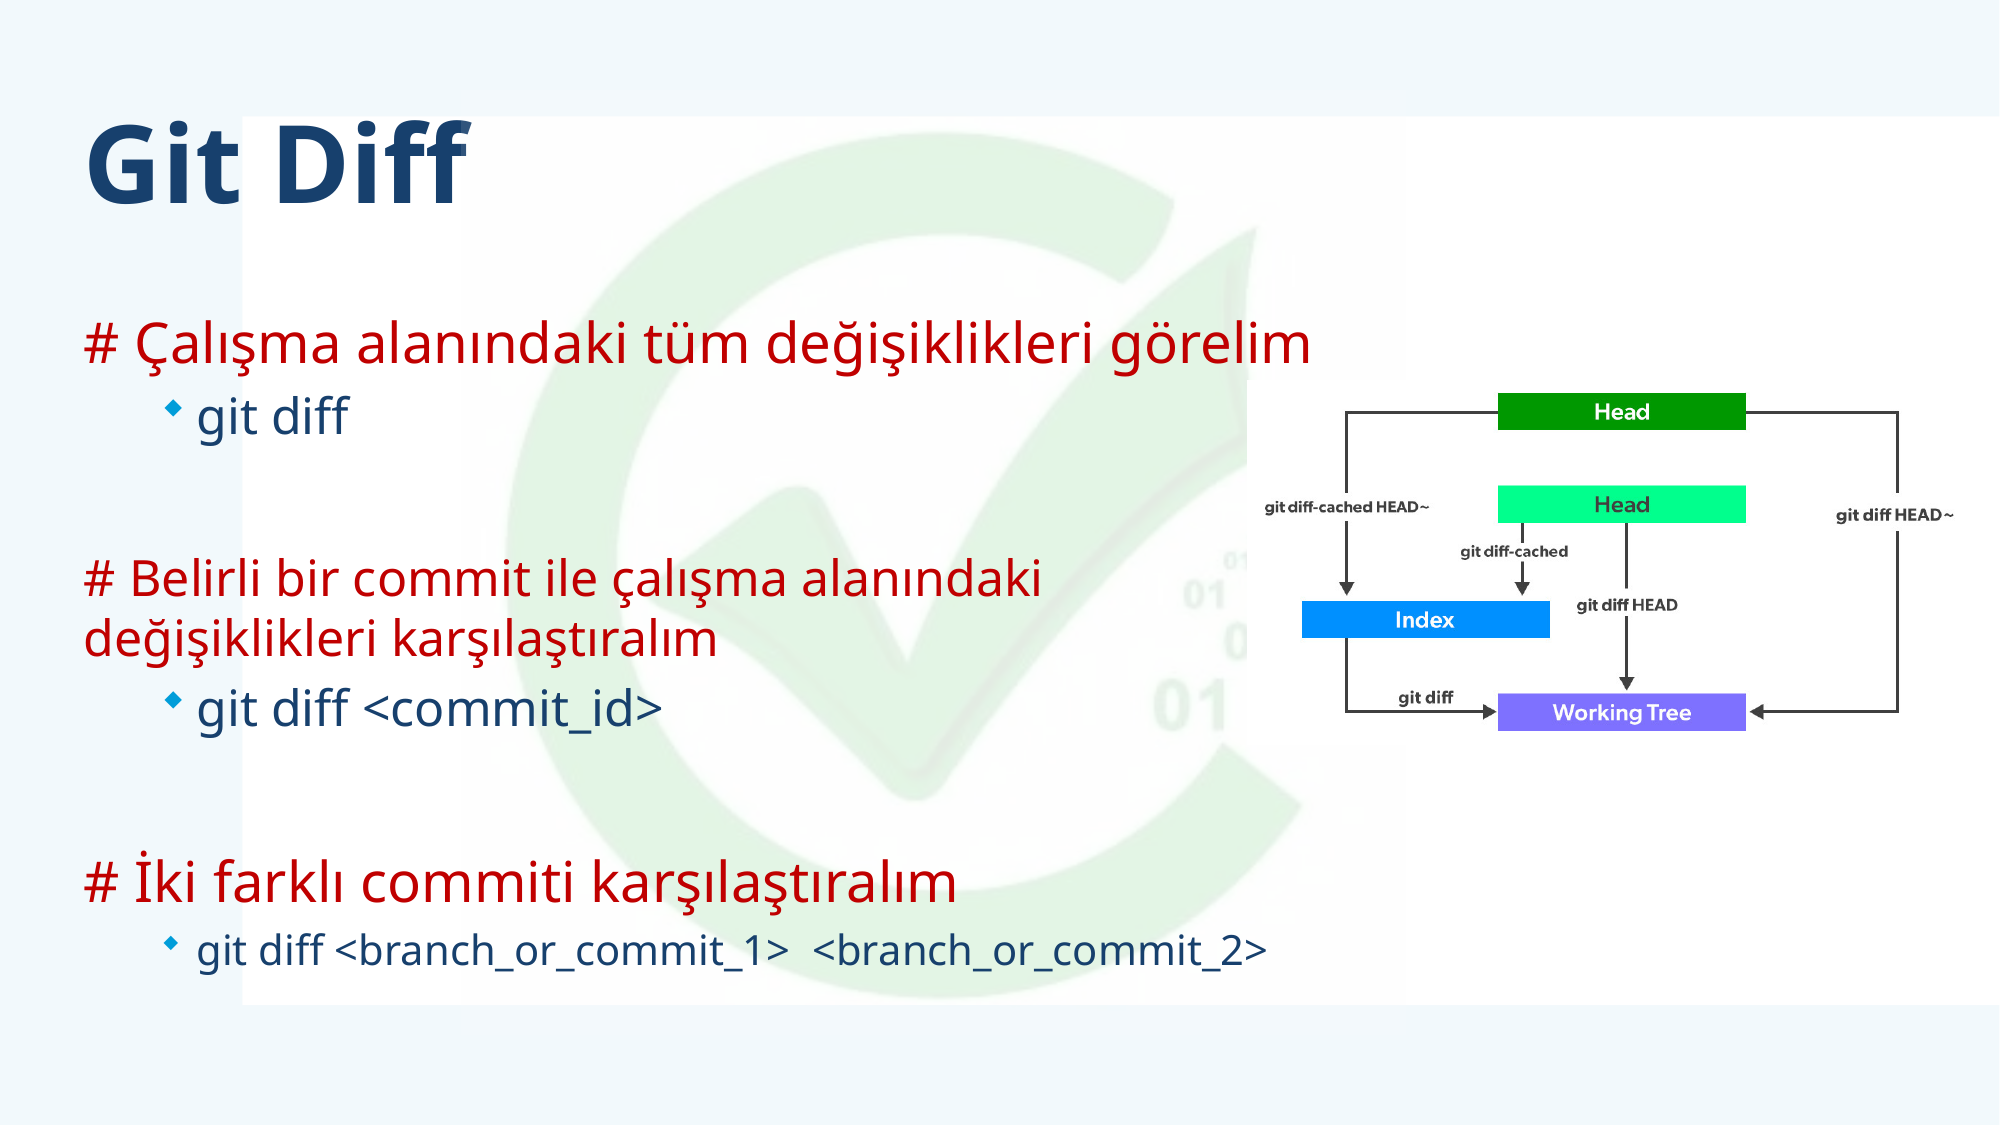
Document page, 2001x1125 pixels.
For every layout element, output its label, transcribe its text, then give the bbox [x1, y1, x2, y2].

list # Çalışma alanındaki tüm değişiklikleri görelim git diff # Belirli bir commit ile çalışma alanındaki değişiklikleri karşılaştıralım git diff <commit_id> # İki farklı commiti karşılaştıralım git diff <branch_or_commit_1> <branch_or_commit_2> [68, 299, 461, 990]
title Git Diff [68, 59, 1799, 278]
picture [461, 90, 1978, 1035]
